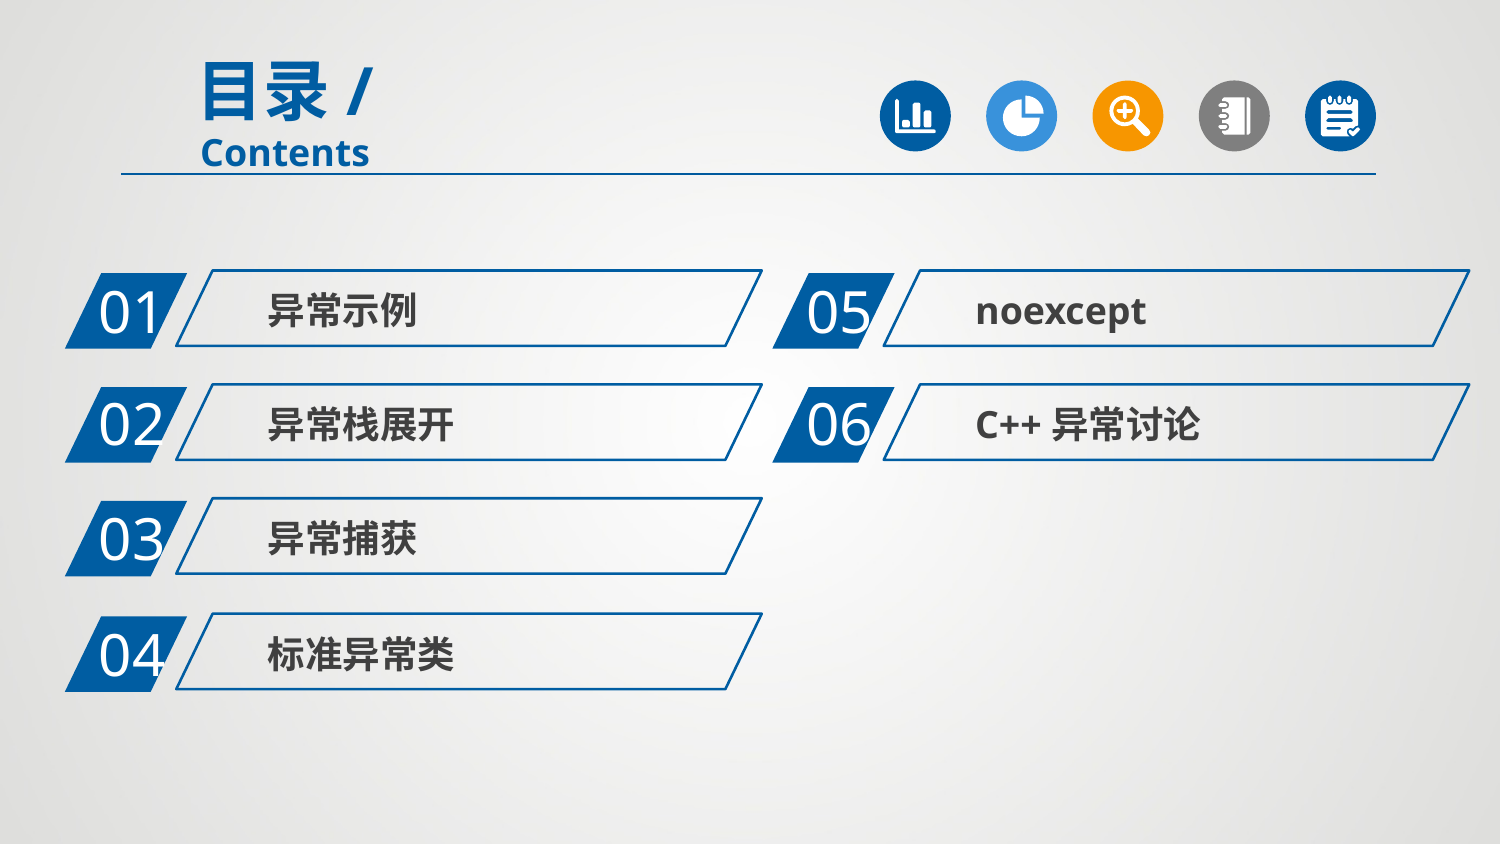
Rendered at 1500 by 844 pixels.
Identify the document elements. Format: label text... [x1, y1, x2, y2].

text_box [883, 270, 1470, 347]
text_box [64, 267, 201, 349]
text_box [1198, 80, 1271, 152]
picture [0, 0, 1500, 844]
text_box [1304, 80, 1377, 152]
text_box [64, 379, 201, 463]
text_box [772, 268, 885, 355]
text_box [64, 494, 201, 577]
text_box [176, 613, 762, 690]
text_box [1092, 80, 1164, 152]
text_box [772, 379, 909, 466]
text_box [176, 497, 762, 574]
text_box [64, 610, 201, 697]
text_box 目录/Contents [100, 70, 471, 152]
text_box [985, 80, 1058, 152]
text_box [883, 384, 1470, 461]
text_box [176, 270, 762, 347]
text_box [176, 384, 762, 461]
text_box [879, 80, 952, 152]
